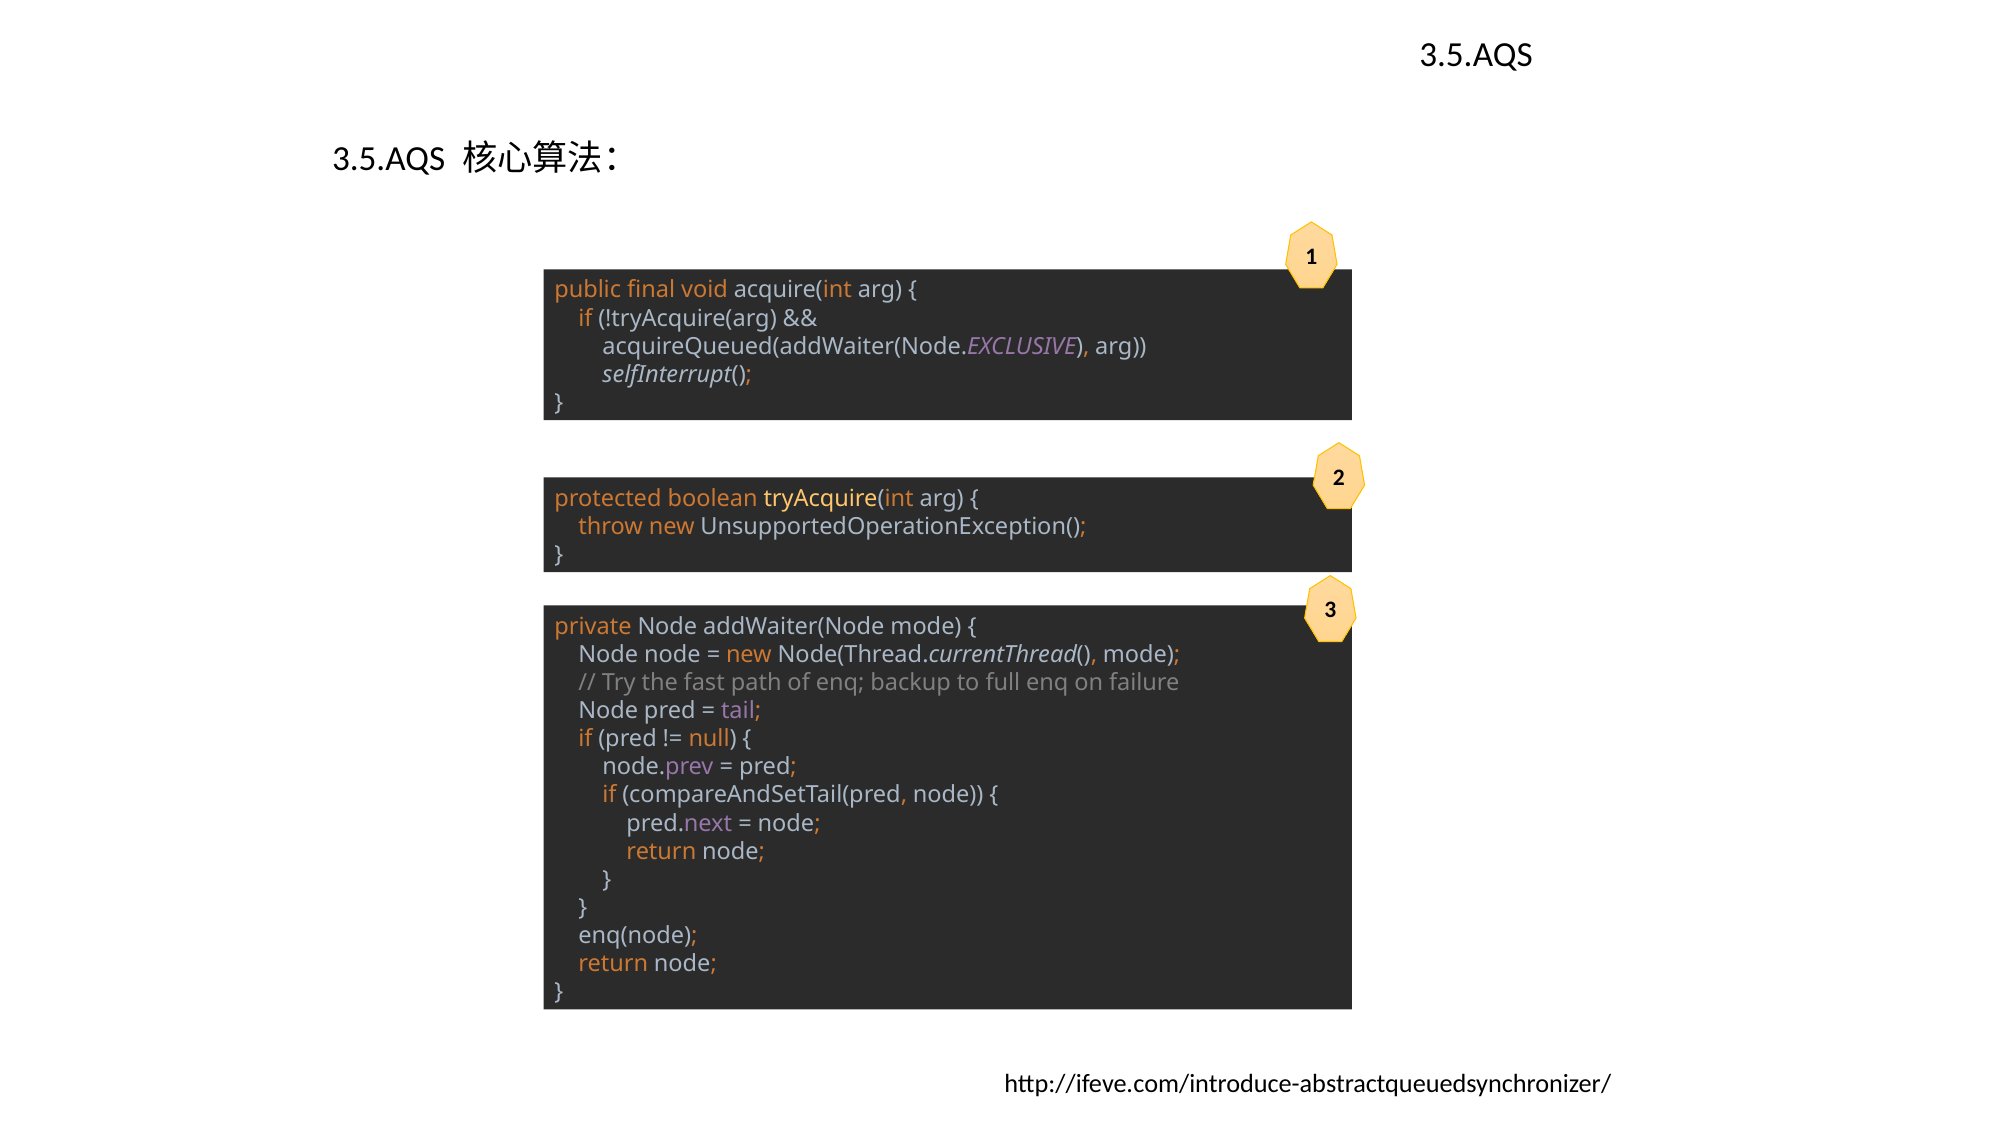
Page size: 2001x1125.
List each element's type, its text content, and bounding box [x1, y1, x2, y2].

text_box http://ifeve.com/introduce-abstractqueuedsynchronizer/ [989, 1058, 1740, 1105]
text_box 3.5.AQS 核心算法： [317, 127, 654, 185]
text_box public final void acquire(int arg) { if (!tryAcquire(arg) && acquireQueued(addWaiter(Node.EXCLUSIVE), arg)) selfInterrupt(); } [543, 269, 1352, 421]
text_box 3 [1304, 574, 1357, 643]
text_box 1 [1285, 221, 1338, 289]
text_box 2 [1312, 442, 1366, 510]
text_box 3.5.AQS [1404, 23, 1548, 81]
text_box protected boolean tryAcquire(int arg) { throw new UnsupportedOperationException(); } [543, 477, 1352, 573]
text_box private Node addWaiter(Node mode) { Node node = new Node(Thread.currentThread(), mode); // Try the fast path of enq; backup to full enq on failure Node pred = tail; if (pred != null) { node.prev = pred; if (compareAndSetTail(pred, node)) { pred.next = node; return node; } } enq(node); return node; } [543, 605, 1352, 1010]
